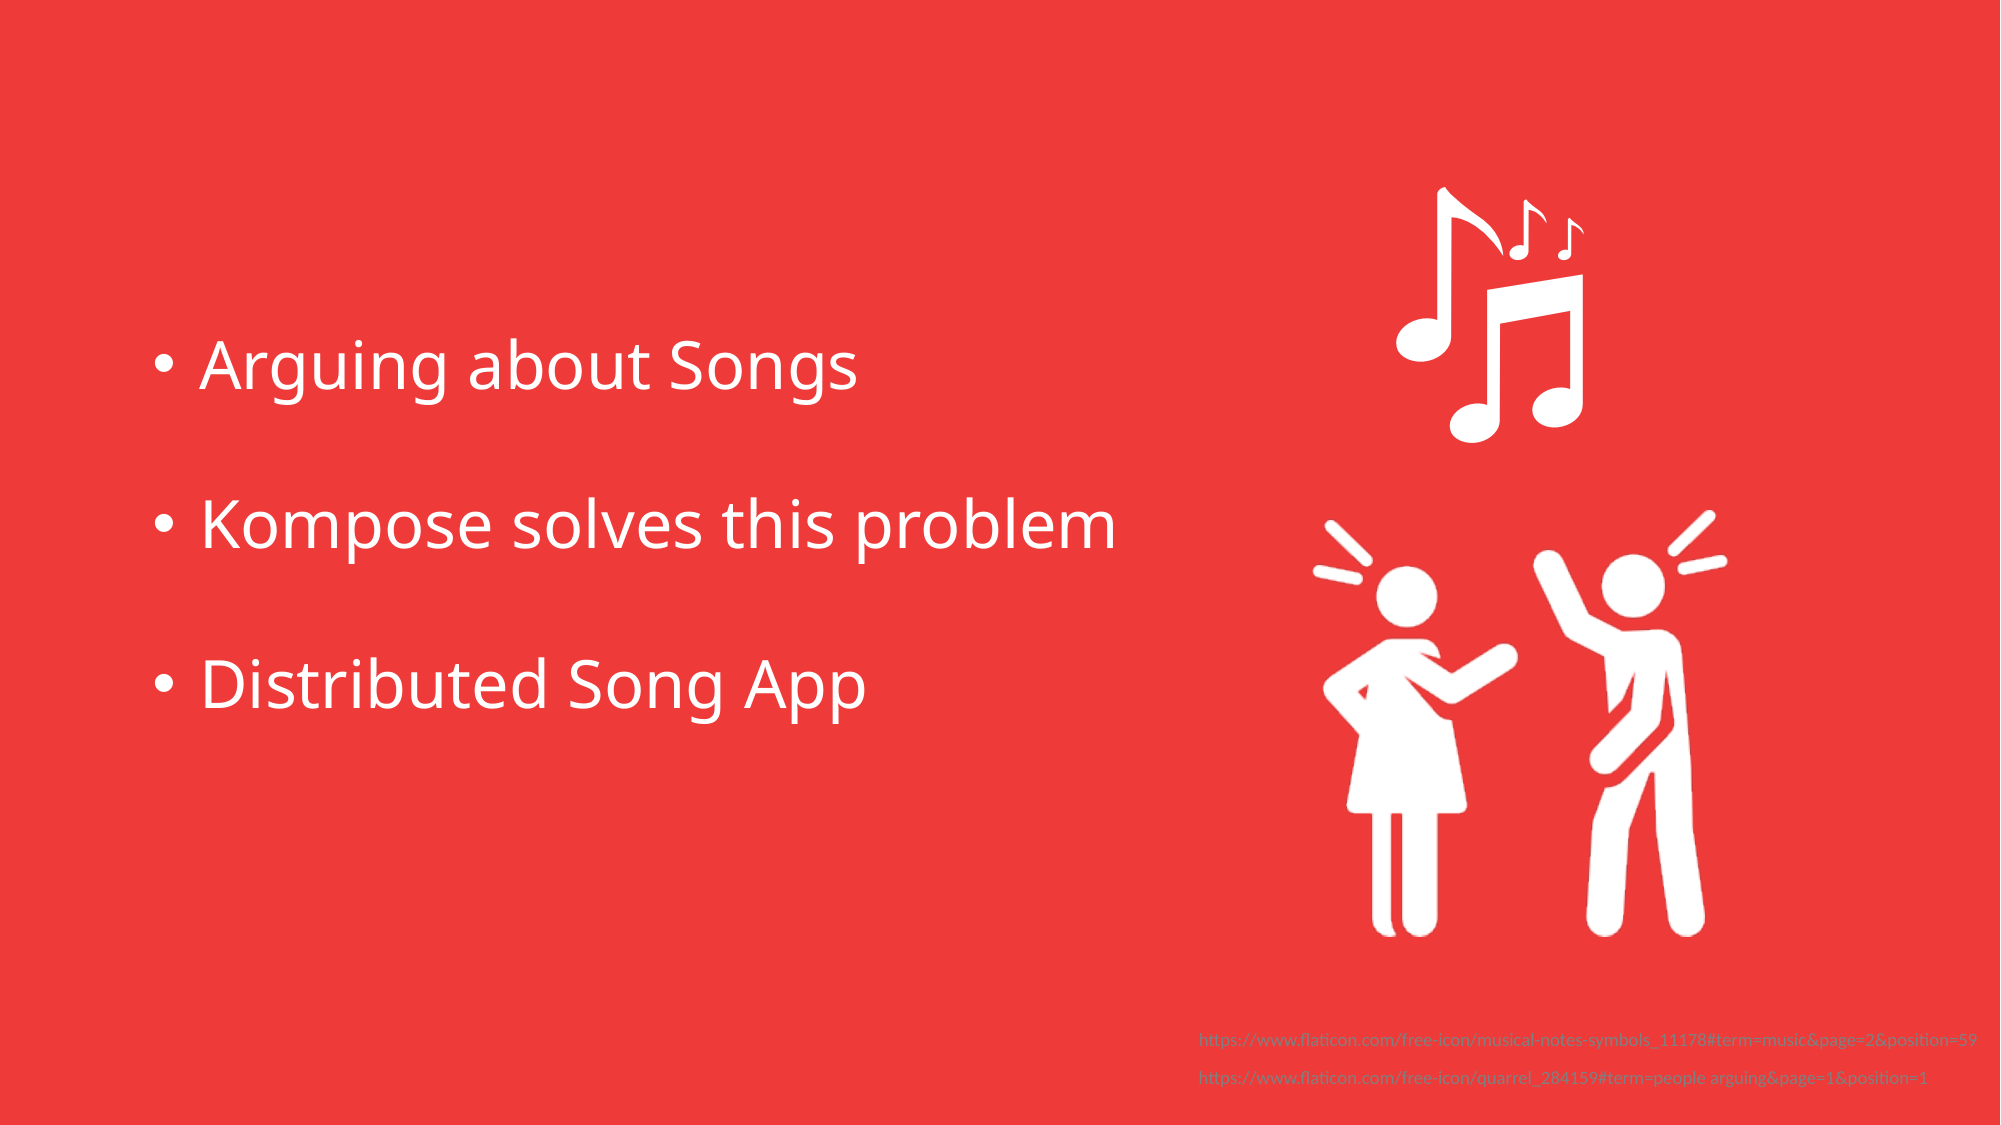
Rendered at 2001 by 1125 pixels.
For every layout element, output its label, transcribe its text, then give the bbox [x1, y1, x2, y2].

text_box https://www.flaticon.com/free-icon/musical-notes-symbols_11178#term=music&page=2&position=59 [1183, 1020, 2000, 1058]
text_box https://www.flaticon.com/free-icon/quarrel_284159#term=people arguing&page=1&position=1 [1183, 1058, 2000, 1096]
text_box Arguing about Songs Kompose solves this problem Distributed Song App [137, 315, 1227, 820]
picture [1362, 187, 1618, 443]
picture [1307, 510, 1734, 937]
